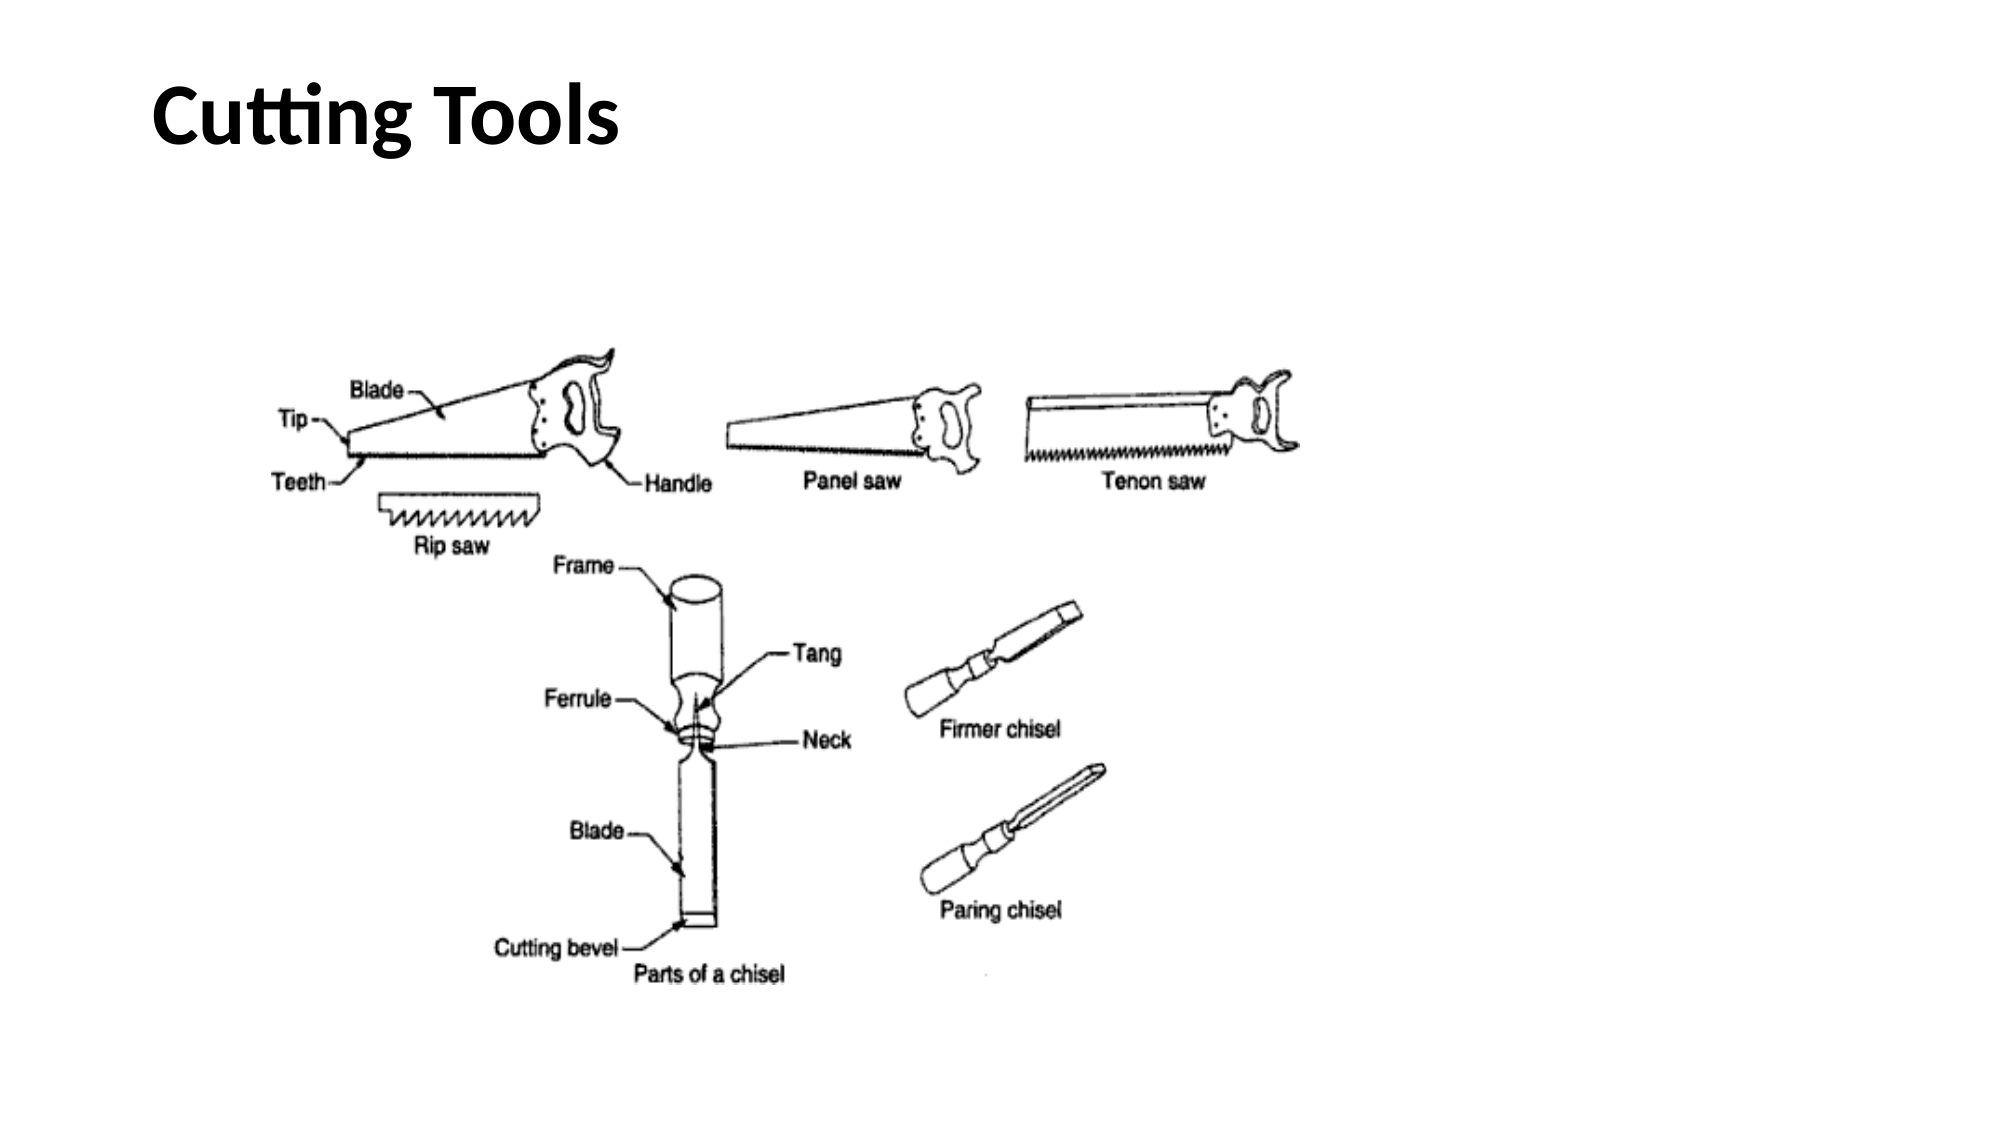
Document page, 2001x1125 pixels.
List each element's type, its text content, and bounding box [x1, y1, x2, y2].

title Cutting Tools [137, 59, 1863, 278]
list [271, 347, 1300, 986]
